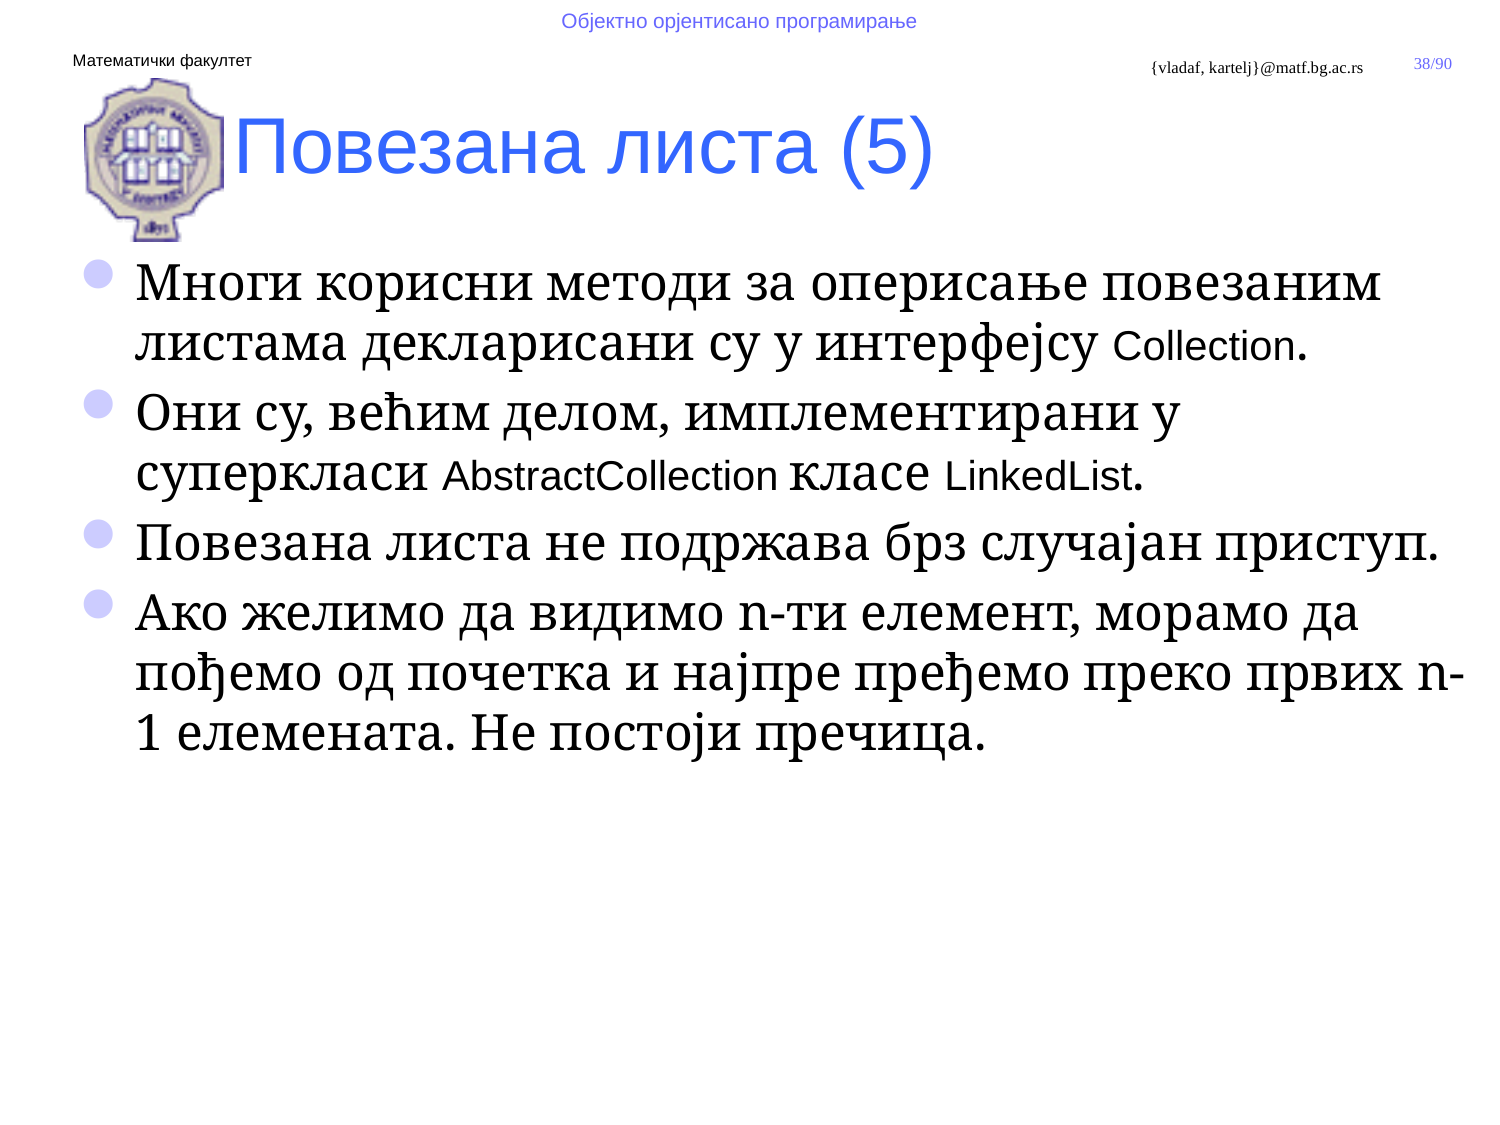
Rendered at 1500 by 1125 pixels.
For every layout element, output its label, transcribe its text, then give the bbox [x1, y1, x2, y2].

text_box Многи корисни методи за оперисање повезаним листама декларисани су у интерфејсу Collection. Они су, већим делом, имплементирани у суперкласи AbstractCollection класе LinkedList. Повезана листа не подржава брз случајан приступ. Ако желимо да видимо n-ти елемент, морамо да пођемо од почетка и најпре пређемо преко првих n-1 елемената. Не постоји пречица. [64, 243, 1483, 979]
text_box Повезана листа (5) [218, 66, 1500, 217]
picture [84, 78, 224, 242]
